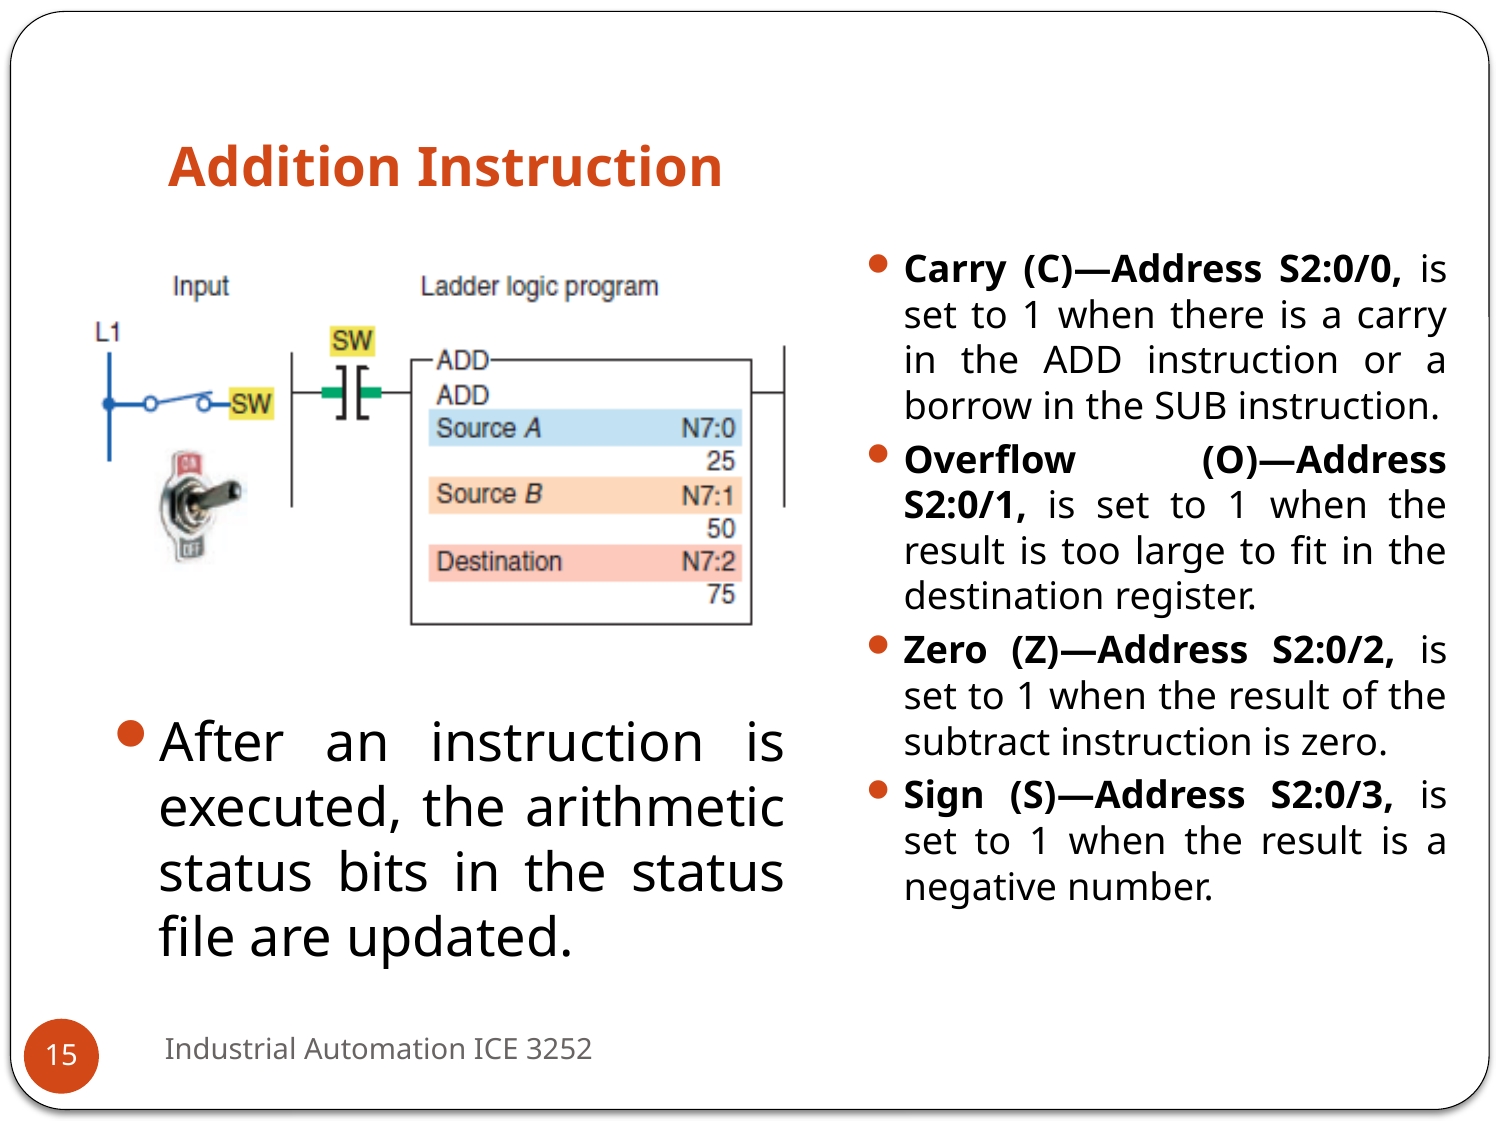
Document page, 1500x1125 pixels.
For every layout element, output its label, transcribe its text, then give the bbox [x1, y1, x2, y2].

text_box Carry (C)—Address S2:0/0, is set to 1 when there is a carry in the ADD instruction or a borrow in the SUB instruction. Overflow (O)—Address S2:0/1, is set to 1 when the result is too large to fit in the destination register. Zero (Z)—Address S2:0/2, is set to 1 when the result of the subtract instruction is zero. Sign (S)—Address S2:0/3, is set to 1 when the result is a negative number. [851, 237, 1463, 988]
picture [79, 237, 826, 651]
title Addition Instruction [154, 79, 802, 213]
slide_number 15 [23, 1018, 99, 1094]
footer Industrial Automation ICE 3252 [150, 1012, 800, 1088]
list After an instruction is executed, the arithmetic status bits in the status file are updated. [98, 660, 802, 988]
